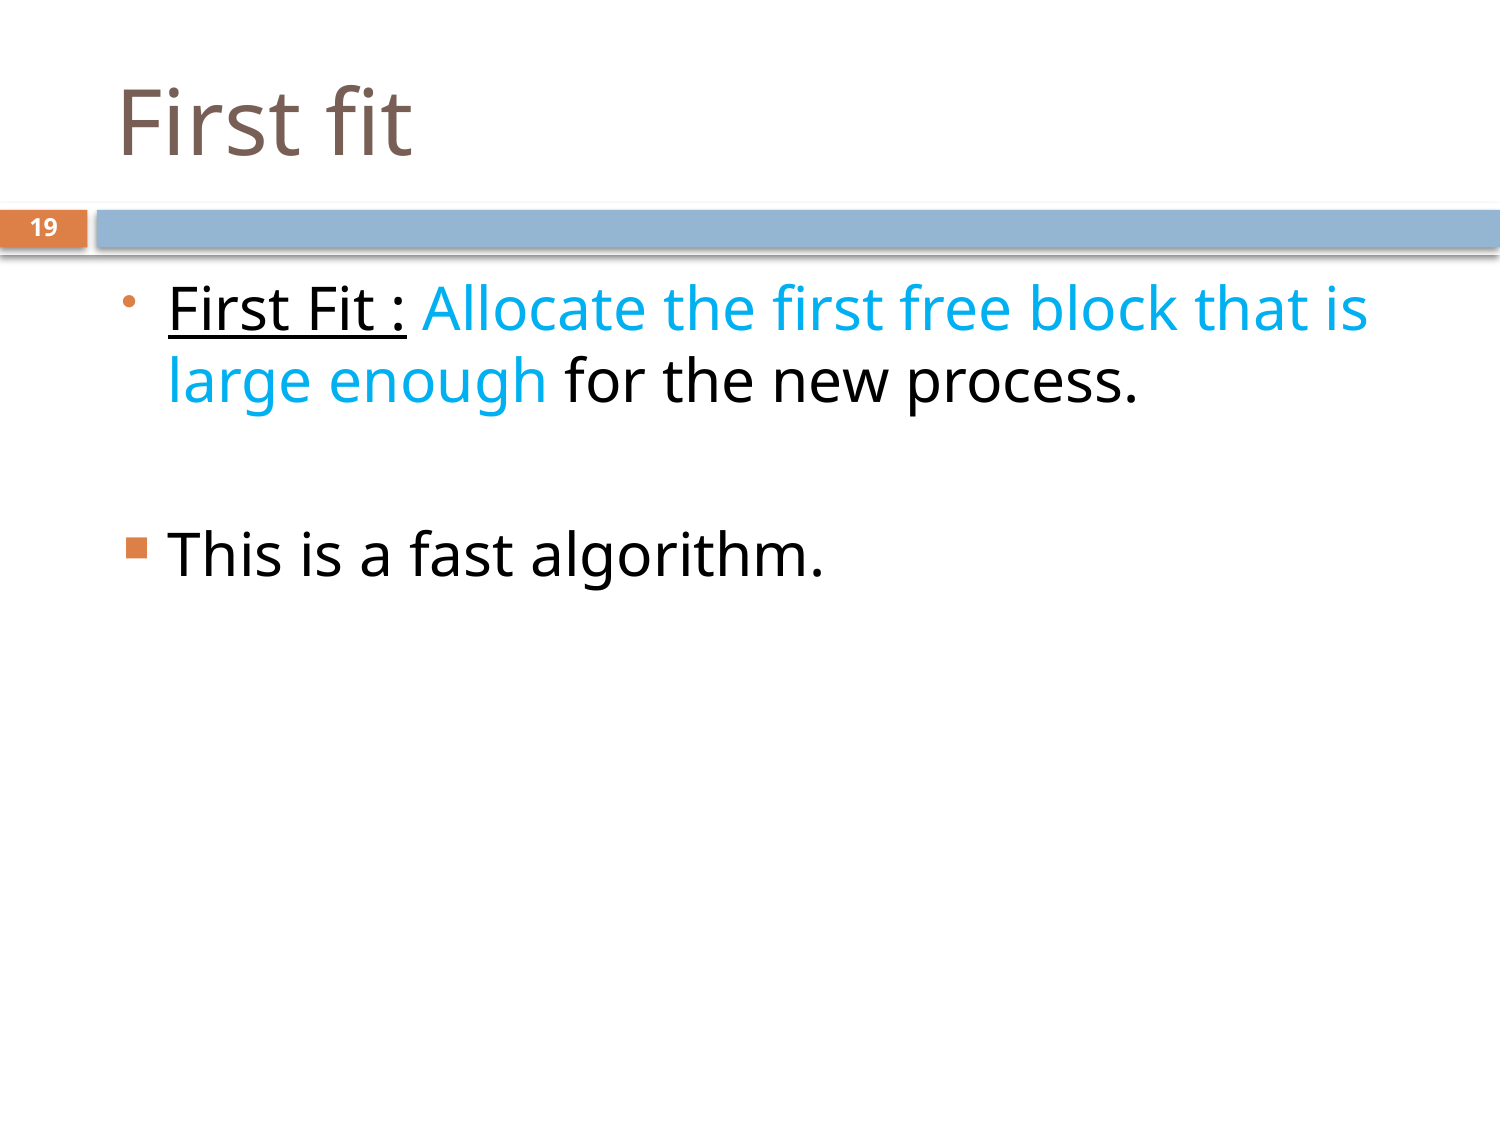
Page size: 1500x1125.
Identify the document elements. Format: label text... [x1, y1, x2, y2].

title First fit [100, 37, 1438, 200]
list First Fit : Allocate the first free block that is large enough for the new process. This is a fast algorithm. [100, 262, 1438, 1000]
slide_number 18 [0, 208, 88, 249]
